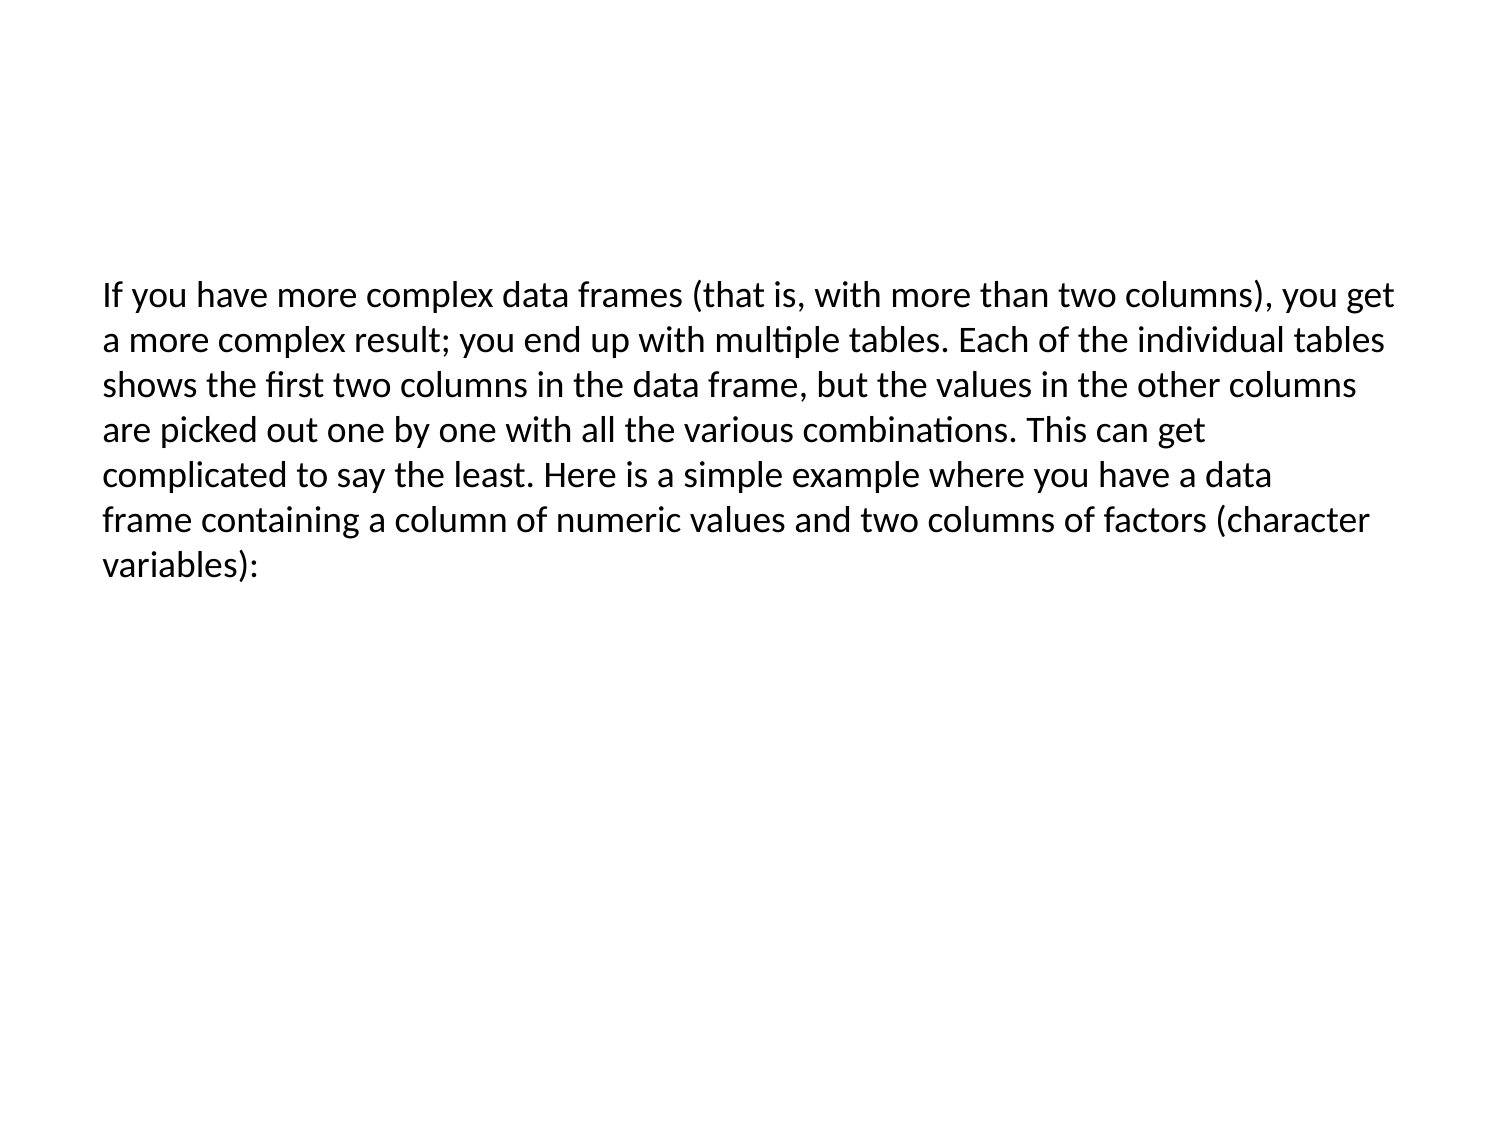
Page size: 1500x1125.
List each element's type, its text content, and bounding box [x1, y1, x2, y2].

text_box If you have more complex data frames (that is, with more than two columns), you get a more complex result; you end up with multiple tables. Each of the individual tables shows the first two columns in the data frame, but the values in the other columns are picked out one by one with all the various combinations. This can get complicated to say the least. Here is a simple example where you have a data frame containing a column of numeric values and two columns of factors (character variables): [87, 262, 1413, 593]
